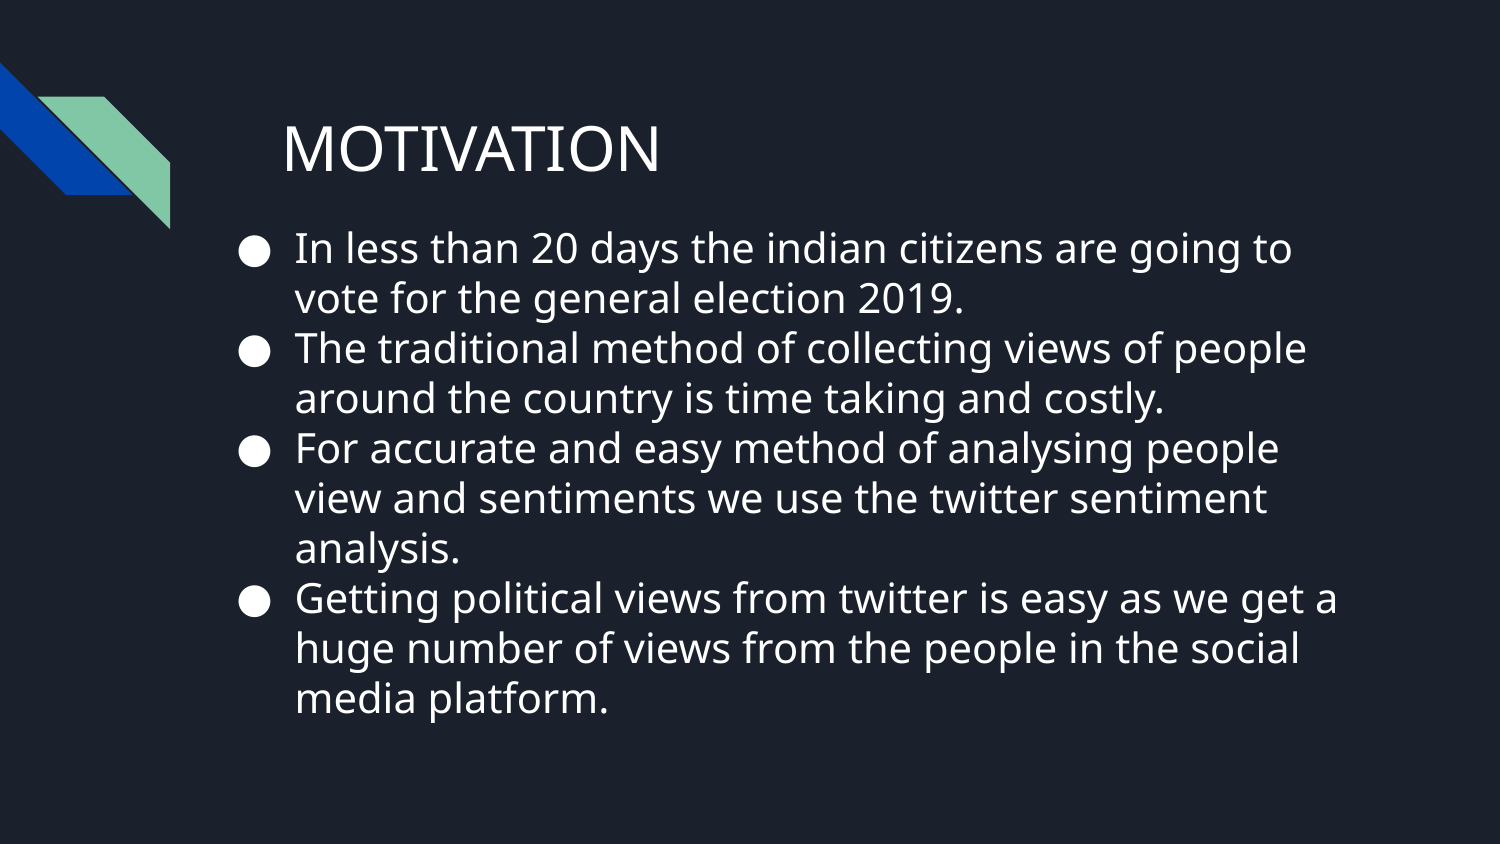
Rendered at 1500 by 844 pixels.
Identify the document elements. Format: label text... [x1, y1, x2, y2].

text_box MOTIVATION [265, 94, 1353, 186]
text_box In less than 20 days the indian citizens are going to vote for the general election 2019. The traditional method of collecting views of people around the country is time taking and costly. For accurate and easy method of analysing people view and sentiments we use the twitter sentiment analysis. Getting political views from twitter is easy as we get a huge number of views from the people in the social media platform. [204, 206, 1381, 748]
